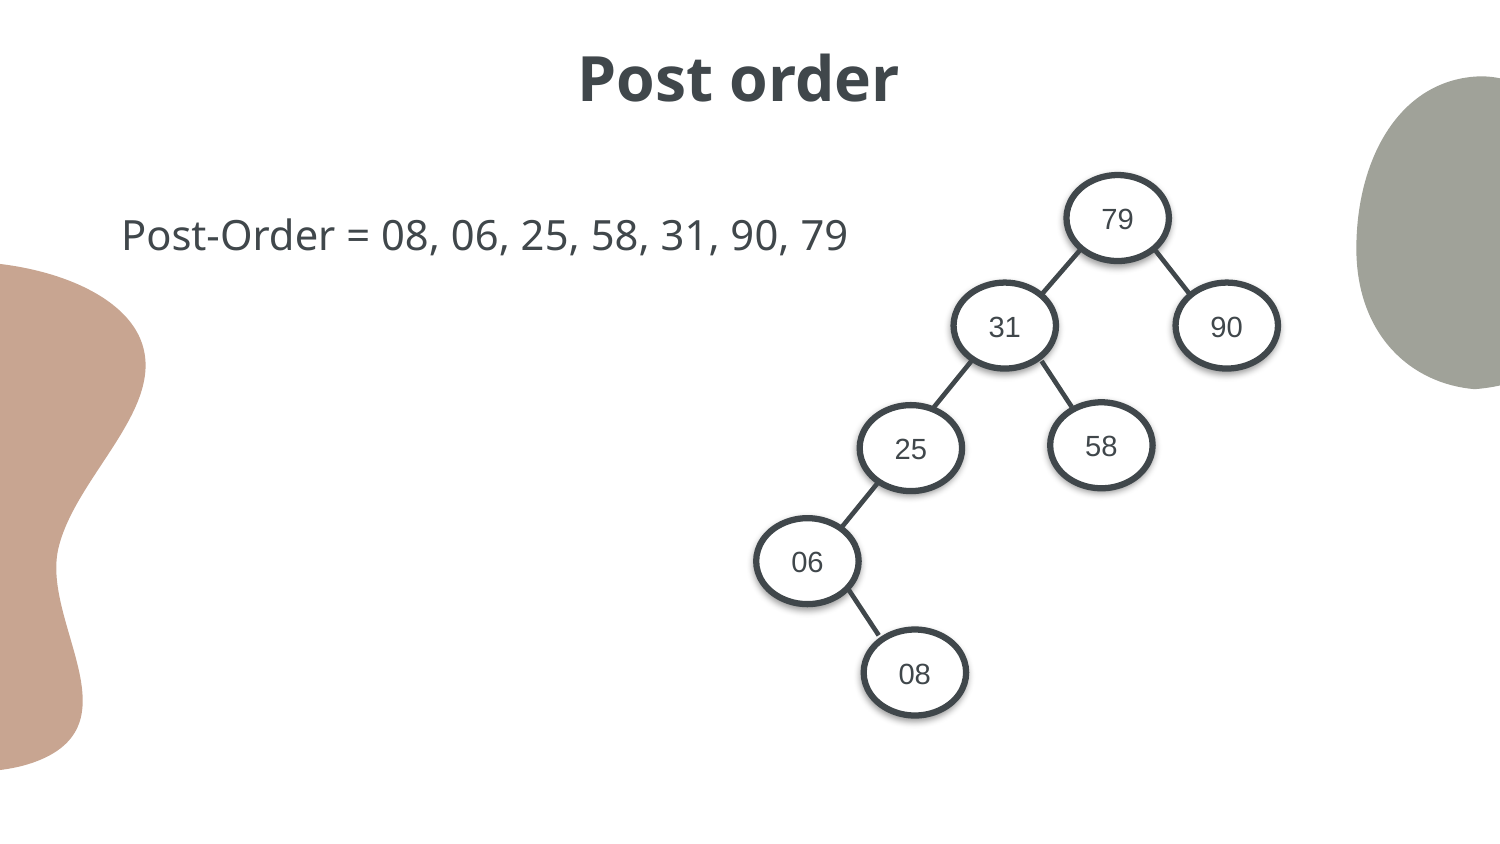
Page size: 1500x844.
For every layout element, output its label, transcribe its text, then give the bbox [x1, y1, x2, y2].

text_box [1153, 248, 1191, 296]
title Post order [106, 40, 1372, 129]
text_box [933, 360, 972, 408]
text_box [848, 589, 879, 636]
text_box 58 [1047, 399, 1156, 492]
text_box 31 [950, 279, 1060, 372]
text_box 08 [860, 626, 970, 719]
text_box 79 [1063, 171, 1173, 265]
text_box 06 [753, 515, 862, 608]
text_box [841, 481, 879, 528]
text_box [1040, 248, 1082, 296]
subtitle Post-Order = 08, 06, 25, 58, 31, 90, 79 [106, 129, 1372, 694]
text_box 90 [1172, 279, 1282, 372]
text_box 25 [856, 401, 966, 495]
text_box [1041, 360, 1072, 408]
